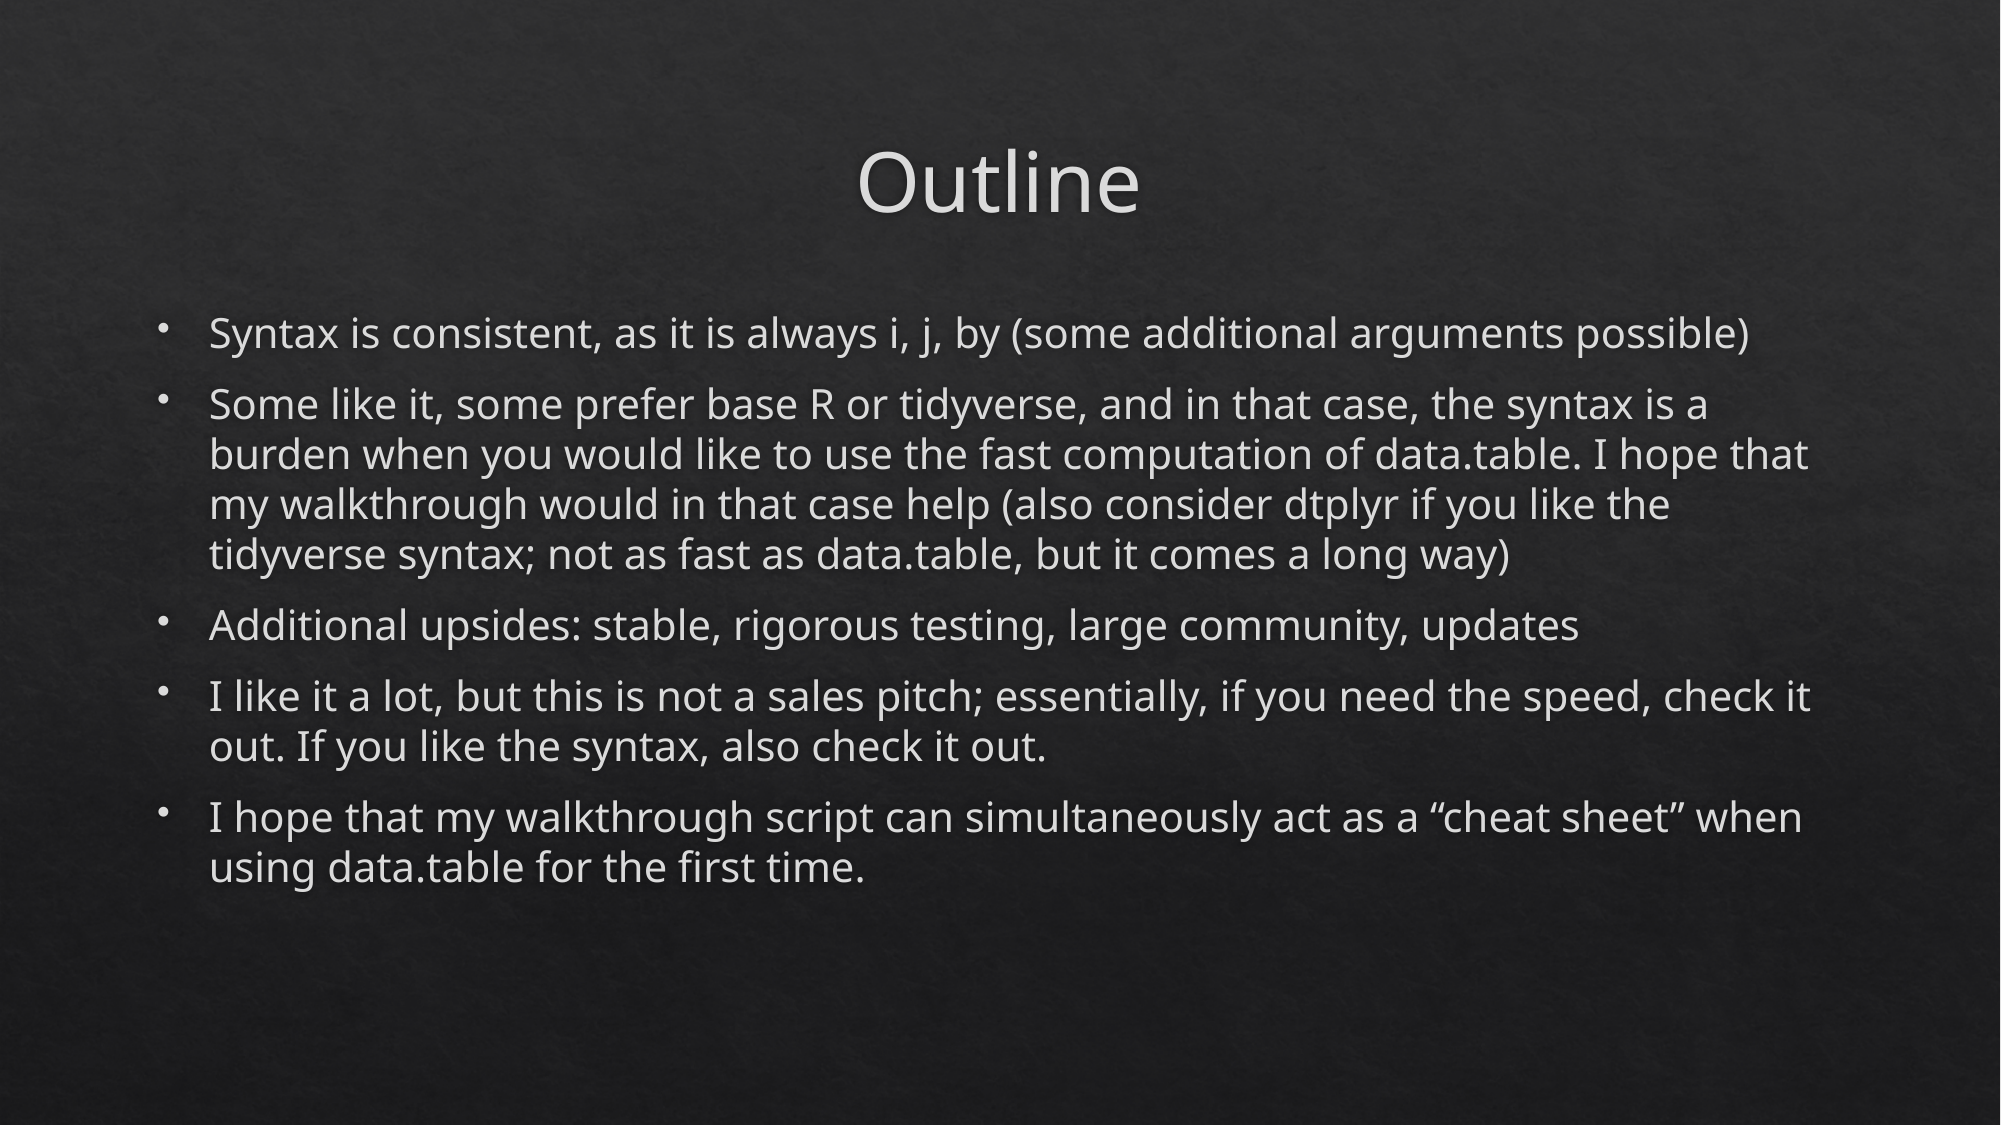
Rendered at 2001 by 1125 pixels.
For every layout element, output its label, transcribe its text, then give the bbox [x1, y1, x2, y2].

list Syntax is consistent, as it is always i, j, by (some additional arguments possible) Some like it, some prefer base R or tidyverse, and in that case, the syntax is a burden when you would like to use the fast computation of data.table. I hope that my walkthrough would in that case help (also consider dtplyr if you like the tidyverse syntax; not as fast as data.table, but it comes a long way) Additional upsides: stable, rigorous testing, large community, updates I like it a lot, but this is not a sales pitch; essentially, if you need the speed, check it out. If you like the syntax, also check it out. I hope that my walkthrough script can simultaneously act as a “cheat sheet” when using data.table for the first time. [137, 299, 1863, 1089]
title Outline [149, 99, 1849, 260]
